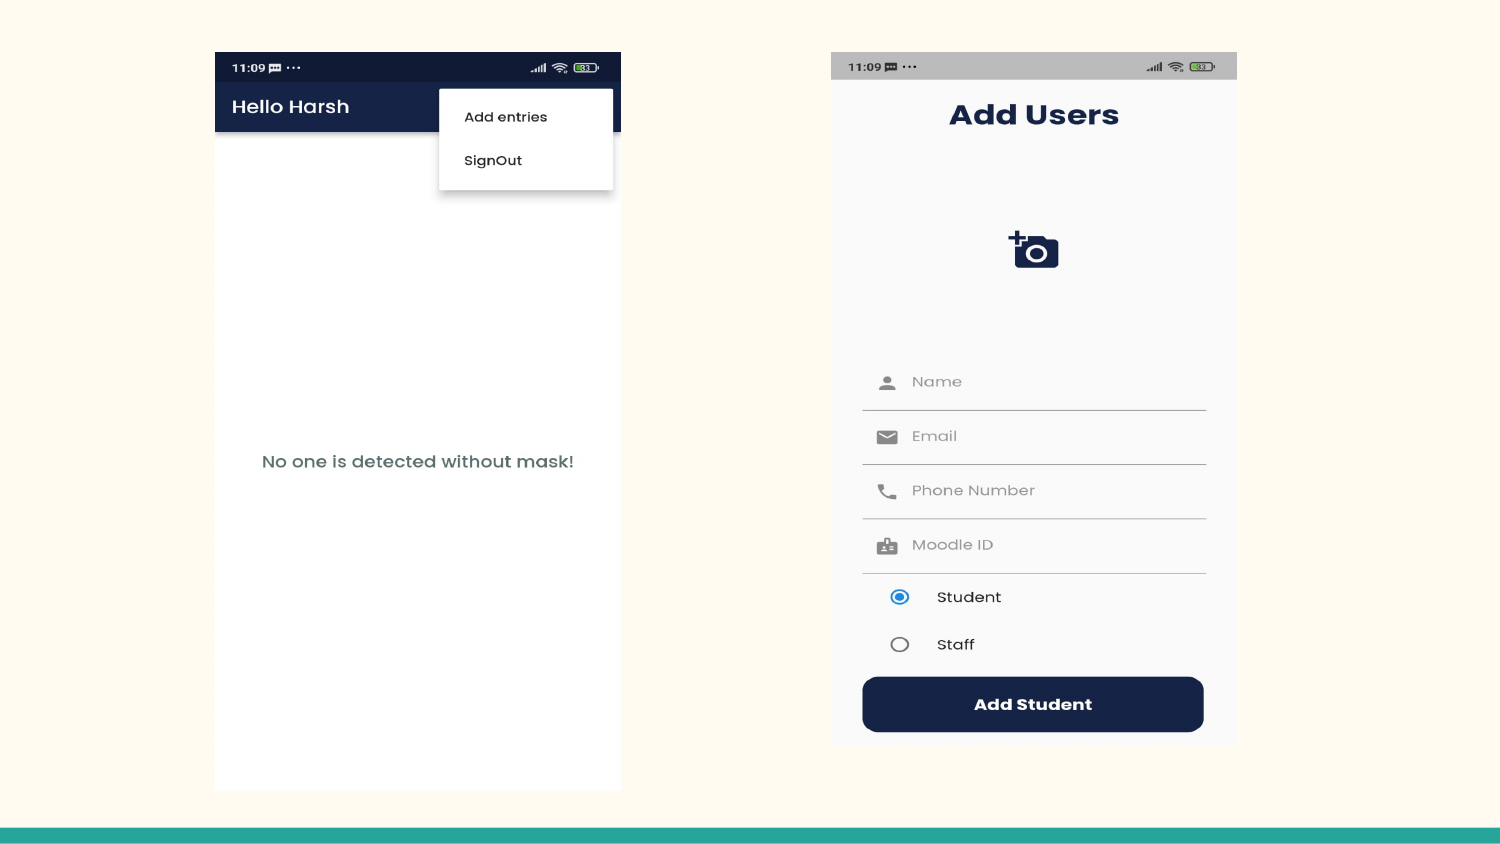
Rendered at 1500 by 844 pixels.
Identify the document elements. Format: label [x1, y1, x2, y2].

picture [831, 52, 1238, 745]
picture [215, 52, 622, 791]
